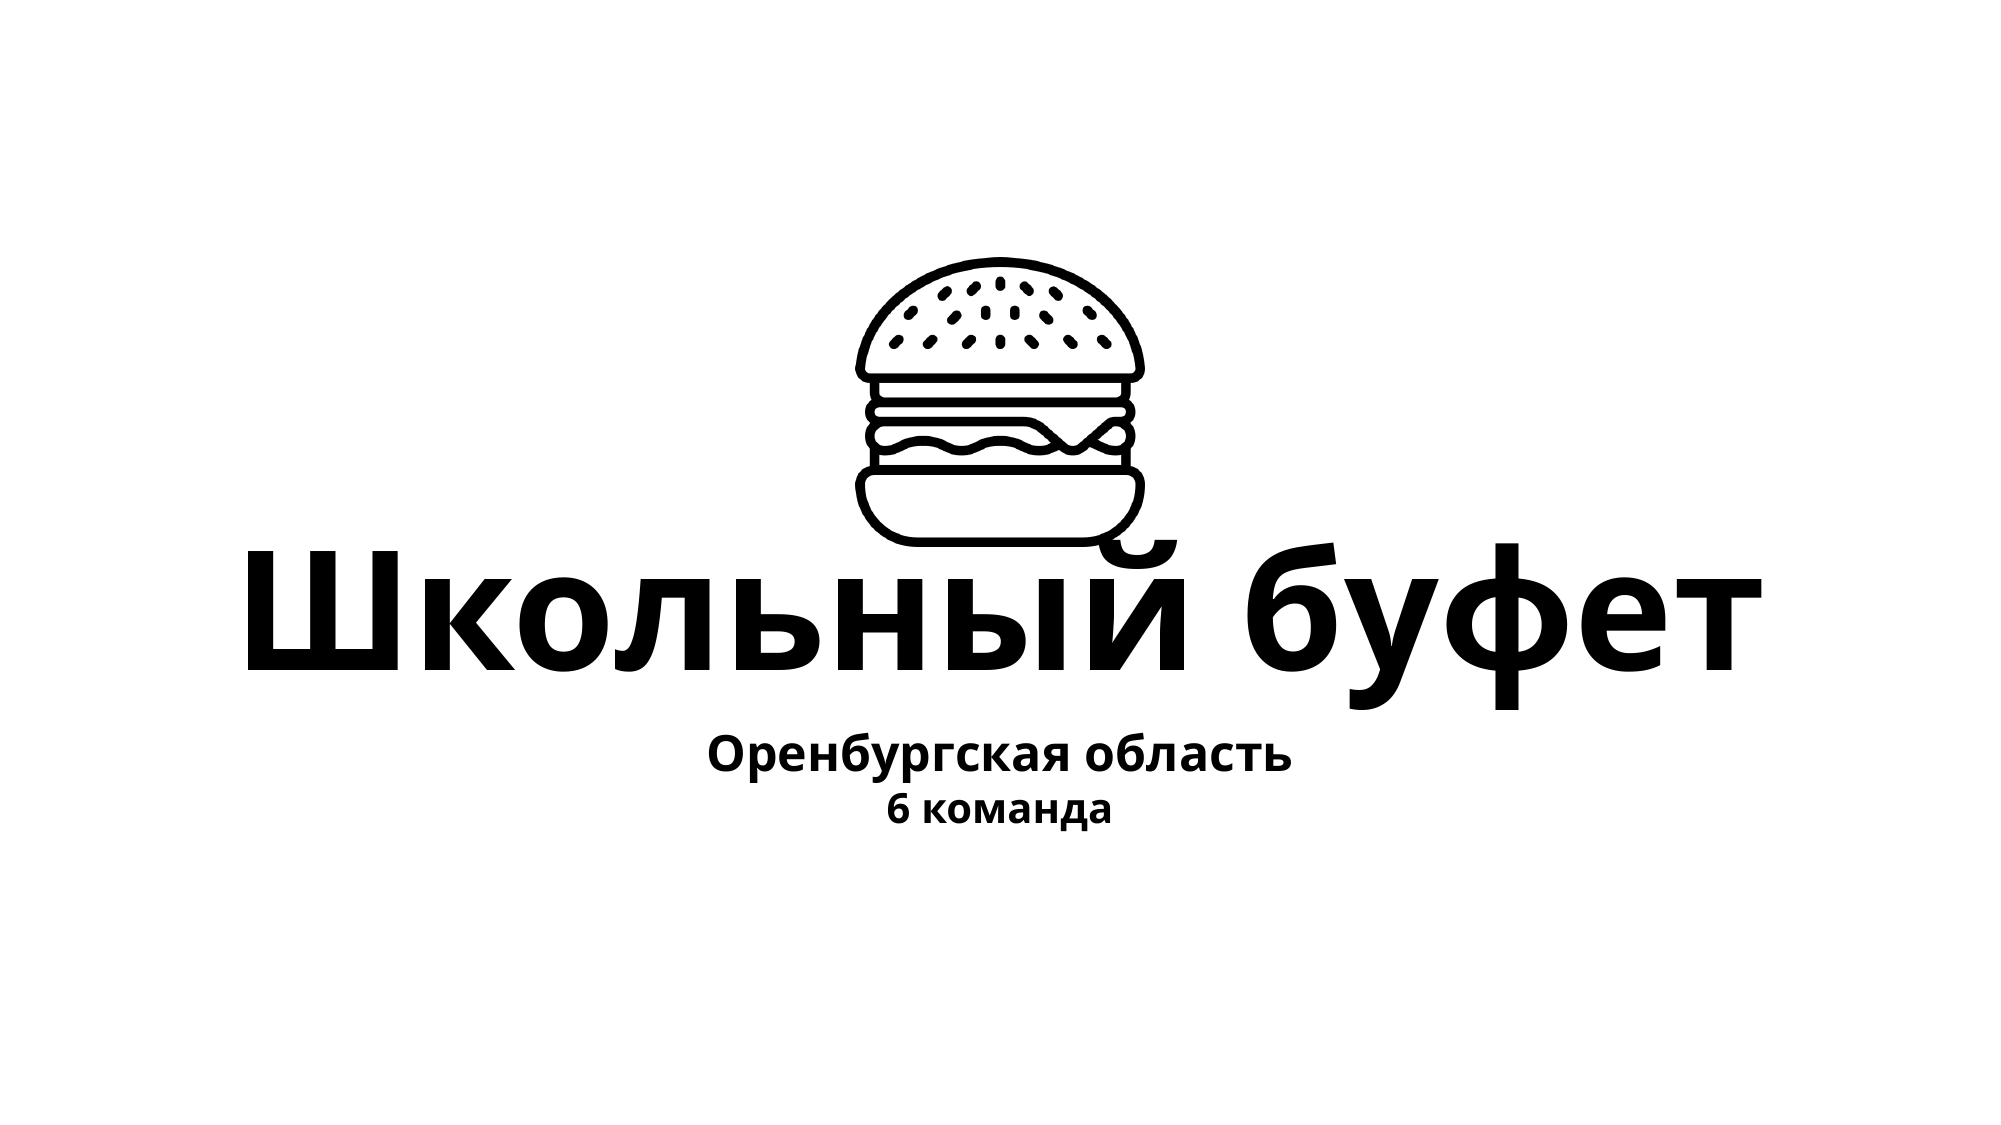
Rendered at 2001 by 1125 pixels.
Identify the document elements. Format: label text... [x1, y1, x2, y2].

picture [855, 257, 1145, 547]
text_box Оренбургская область 6 команда [600, 714, 1400, 839]
title Школьный буфет [99, 498, 1901, 715]
